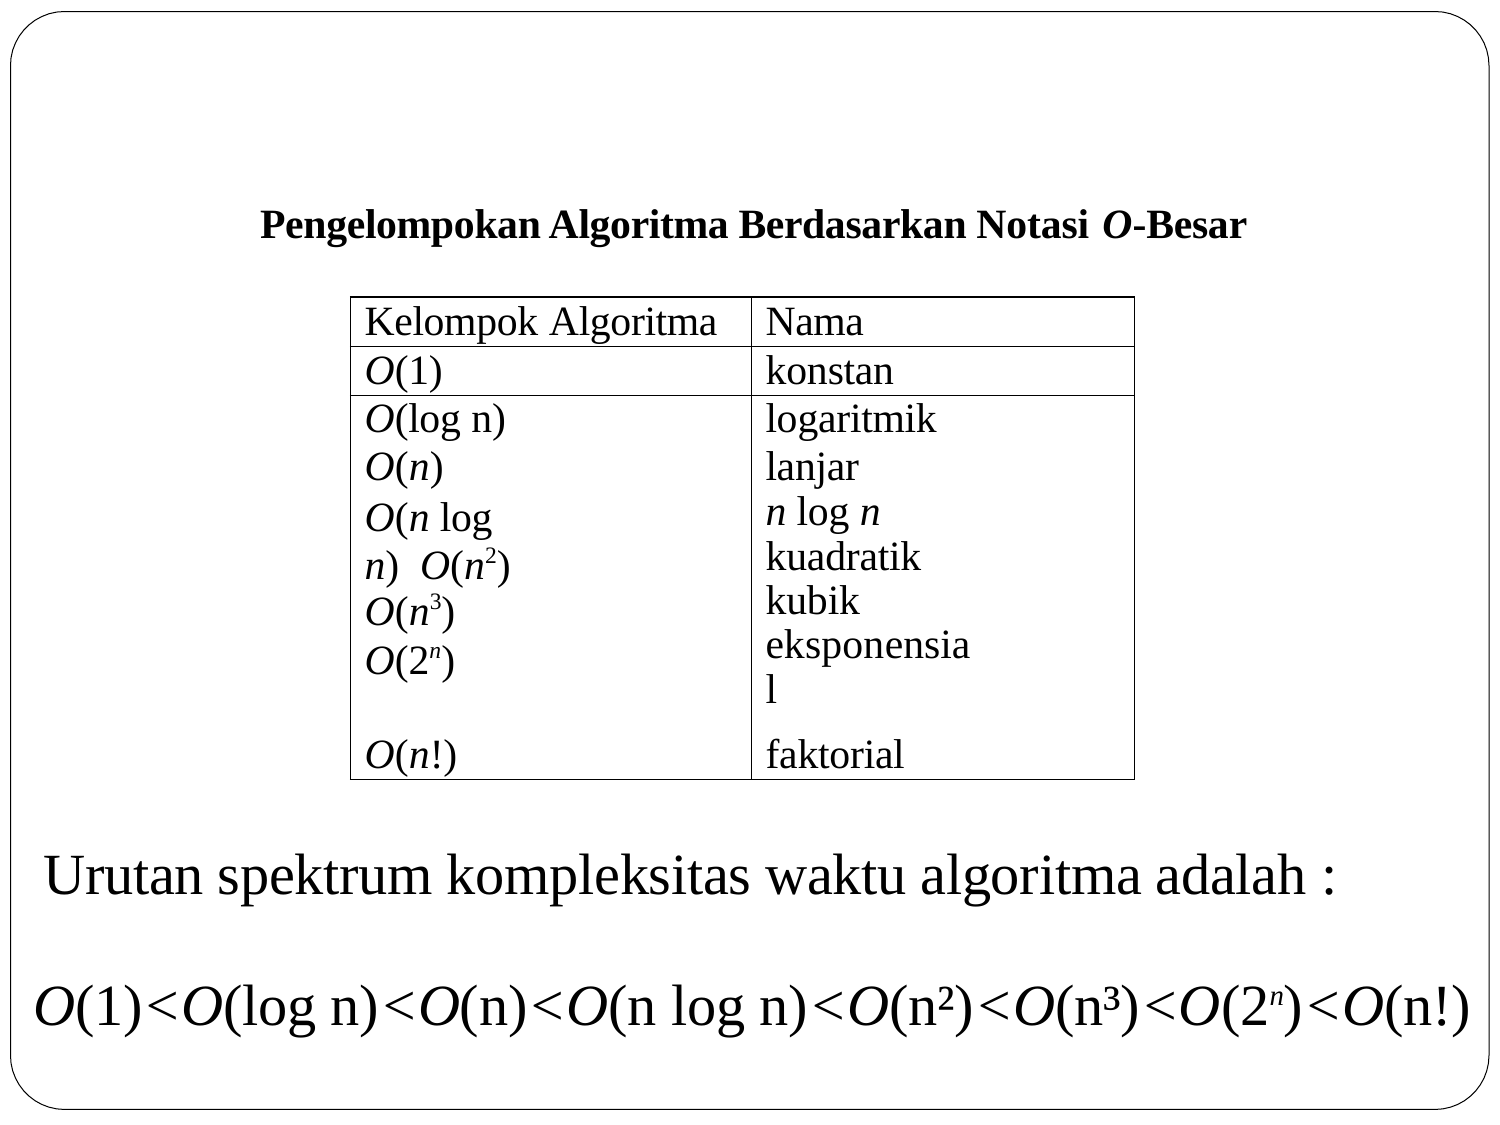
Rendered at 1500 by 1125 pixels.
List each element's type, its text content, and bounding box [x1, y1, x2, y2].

table_header Kelompok Algoritma [351, 298, 751, 346]
title Pengelompokan Algoritma Berdasarkan Notasi O-Besar [258, 195, 1250, 386]
table_cell O(log n) O(n) O(n log n) O(n2) O(n3) O(2n) [351, 396, 751, 730]
text_box Urutan spektrum kompleksitas waktu algoritma adalah : O(1)<O(log n)<O(n)<O(n log n)<O(n²)<O(n³)<O(2n)<O(n!) [24, 761, 1500, 1037]
table_header Nama [752, 298, 1134, 346]
table_cell faktorial [752, 730, 1134, 761]
table_cell konstan [752, 347, 1134, 395]
table_cell logaritmik lanjar n log n kuadratik kubik eksponensial [752, 396, 1134, 730]
table_cell O(n!) [351, 730, 751, 761]
table_cell O(1) [351, 347, 751, 395]
